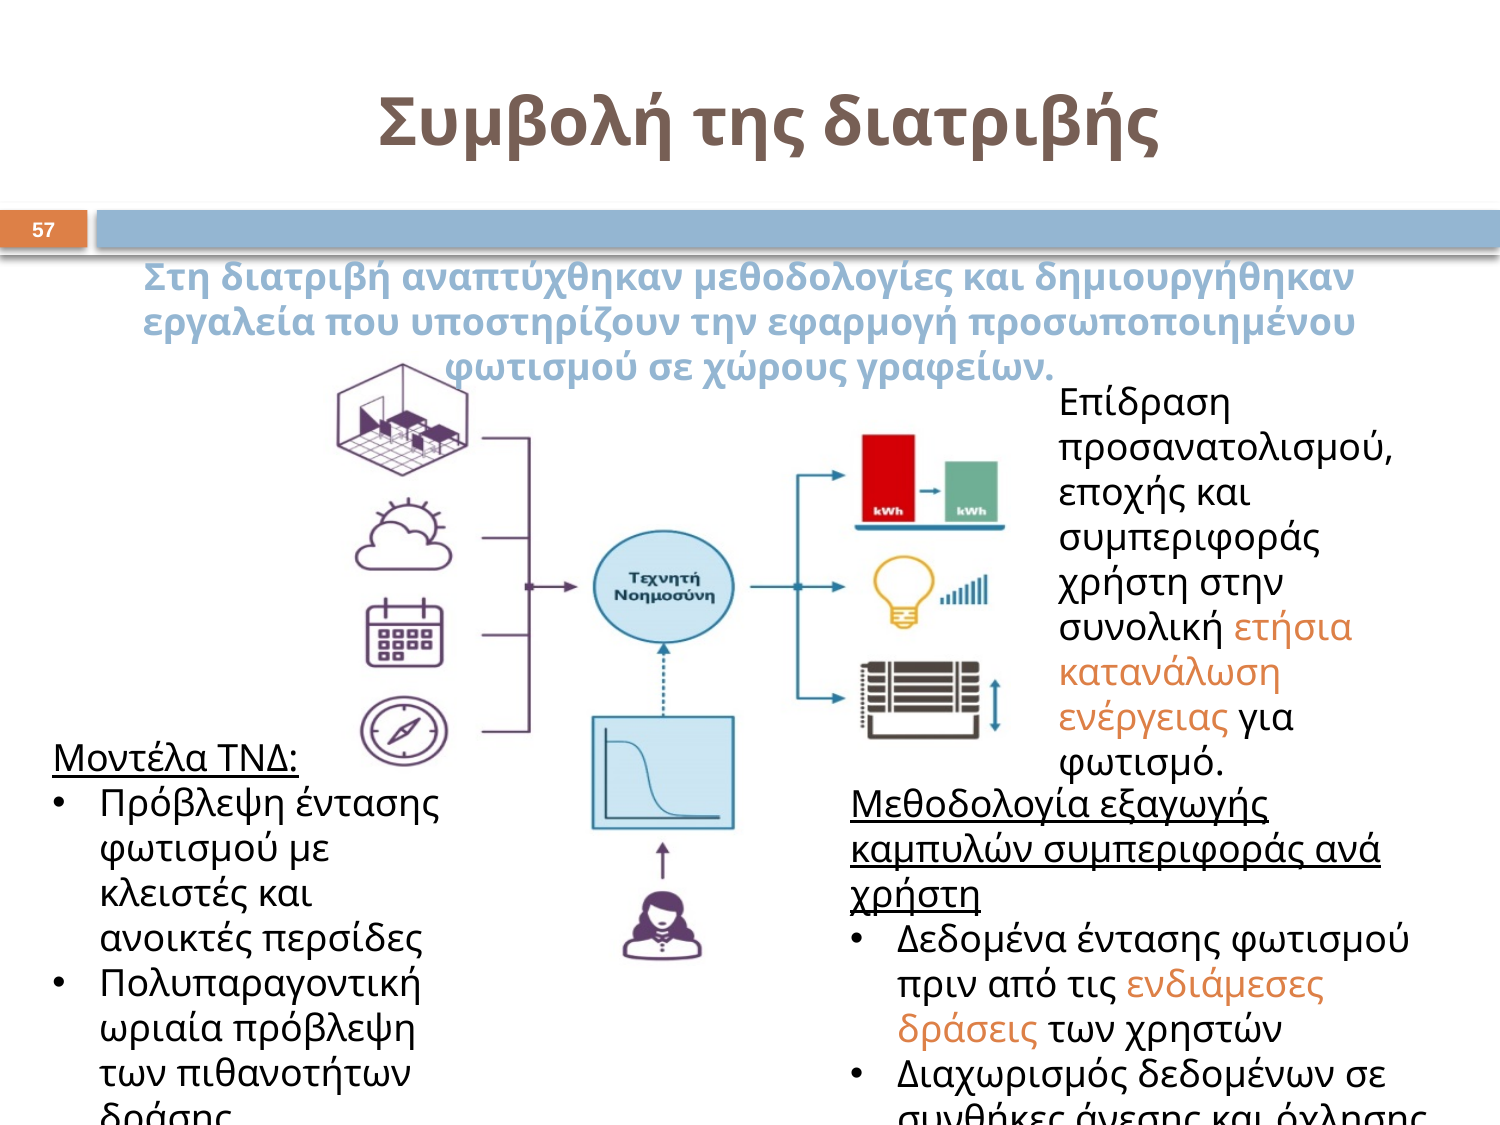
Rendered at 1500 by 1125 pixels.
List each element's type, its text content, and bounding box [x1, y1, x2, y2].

text_box Επίδραση προσανατολισμού, εποχής και συμπεριφοράς χρήστη στην συνολική ετήσια κατανάλωση ενέργειας για φωτισμό. [1043, 370, 1469, 791]
text_box Μεθοδολογία εξαγωγής καμπυλών συμπεριφοράς ανά χρήστη Δεδομένα έντασης φωτισμού πριν από τις ενδιάμεσες δράσεις των χρηστών Διαχωρισμός δεδομένων σε συνθήκες άνεσης και όχλησης [835, 772, 1473, 1125]
title Συμβολή της διατριβής [100, 37, 1438, 200]
text_box Μοντέλα ΤΝΔ: Πρόβλεψη έντασης φωτισμού με κλειστές και ανοικτές περσίδες Πολυπαραγοντική ωριαία πρόβλεψη των πιθανοτήτων δράσης [37, 726, 490, 1125]
picture [322, 351, 1011, 968]
slide_number 57 [0, 208, 88, 249]
text_box Στη διατριβή αναπτύχθηκαν μεθοδολογίες και δημιουργήθηκαν εργαλεία που υποστηρίζουν την εφαρμογή προσωποποιημένου φωτισμού σε χώρους γραφείων. [81, 245, 1419, 396]
